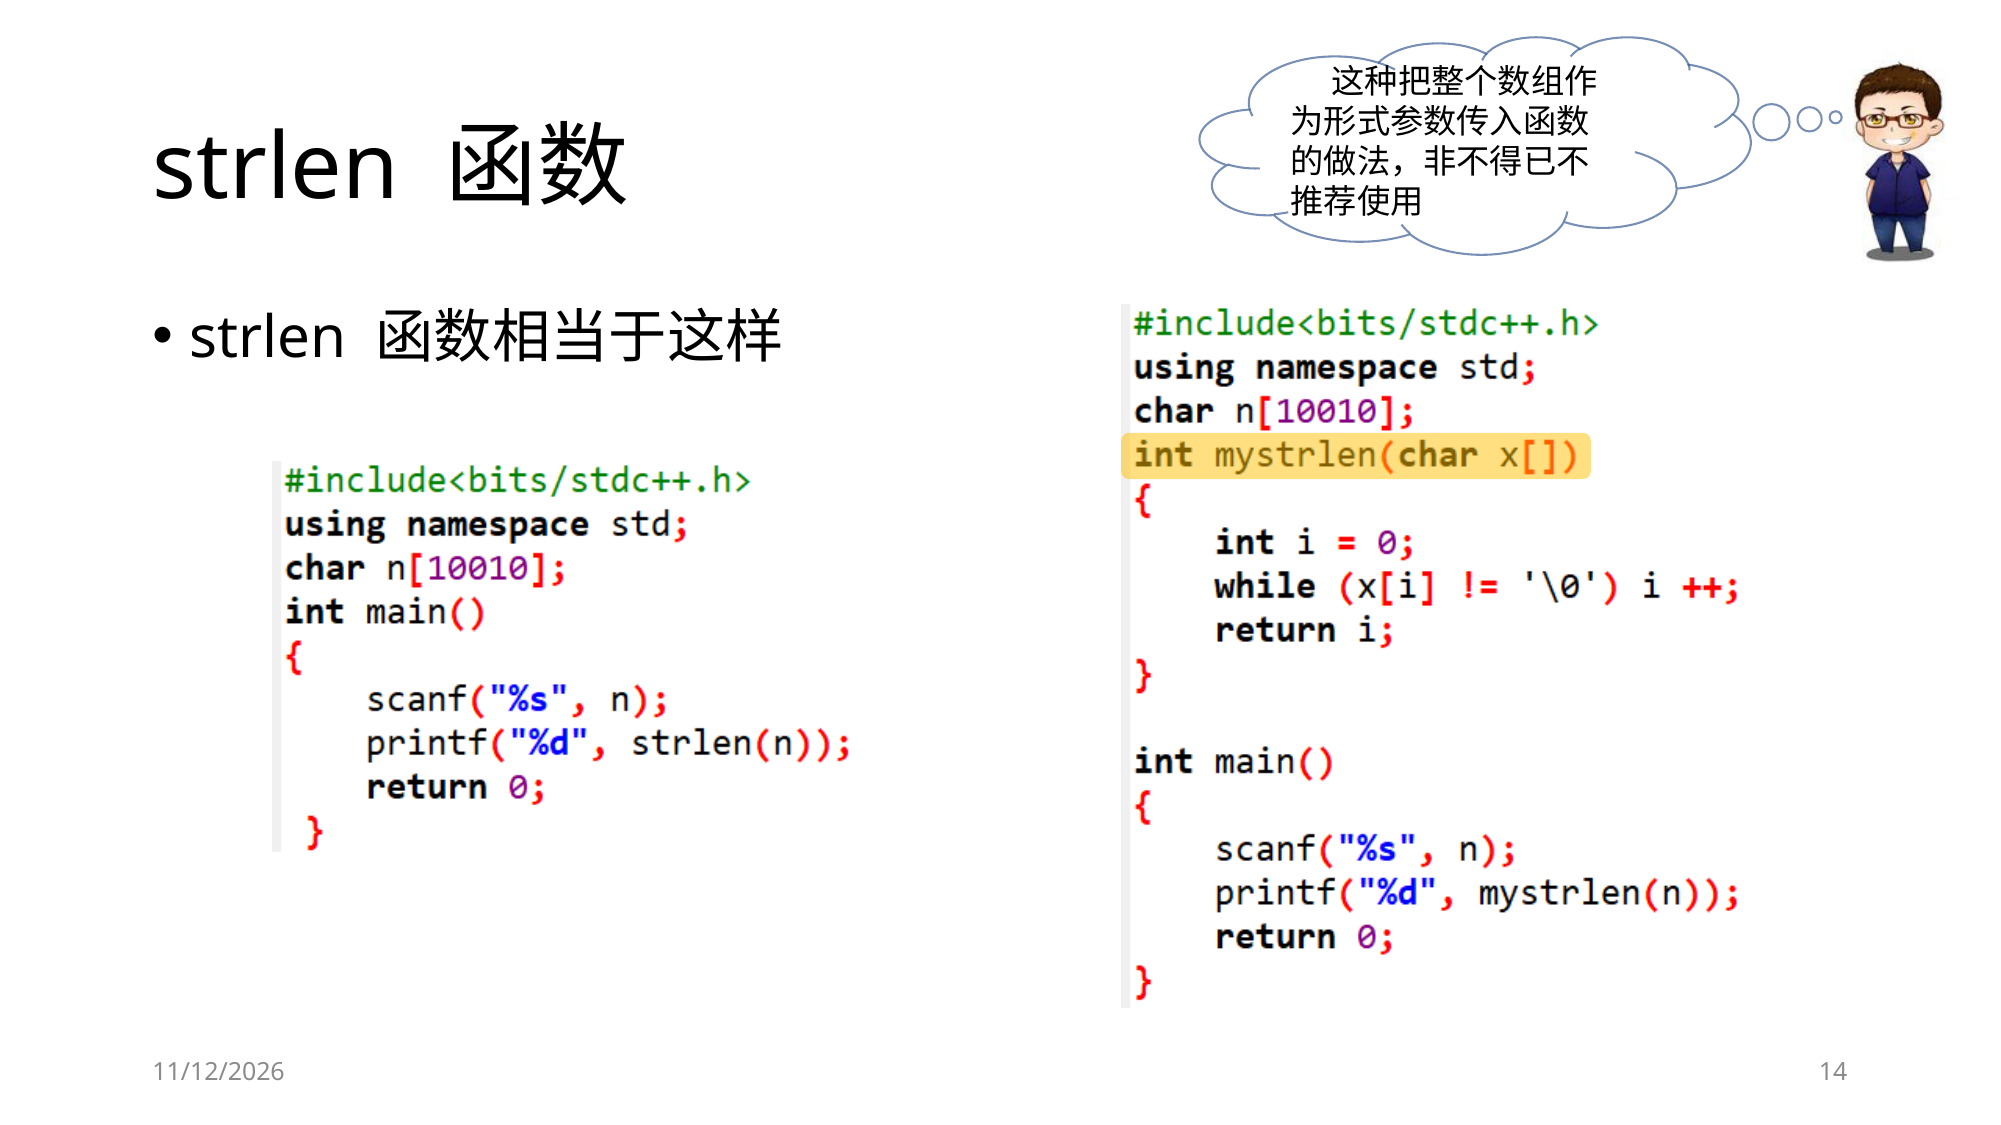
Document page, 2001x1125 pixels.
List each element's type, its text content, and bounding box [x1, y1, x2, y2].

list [272, 461, 853, 852]
text_box strlen 函数相当于这样 [137, 299, 1863, 1014]
title strlen 函数 [137, 59, 1199, 278]
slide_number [137, 1042, 588, 1103]
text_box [1199, 32, 2000, 286]
slide_number 14 [1412, 1042, 1863, 1103]
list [1121, 304, 1754, 1008]
